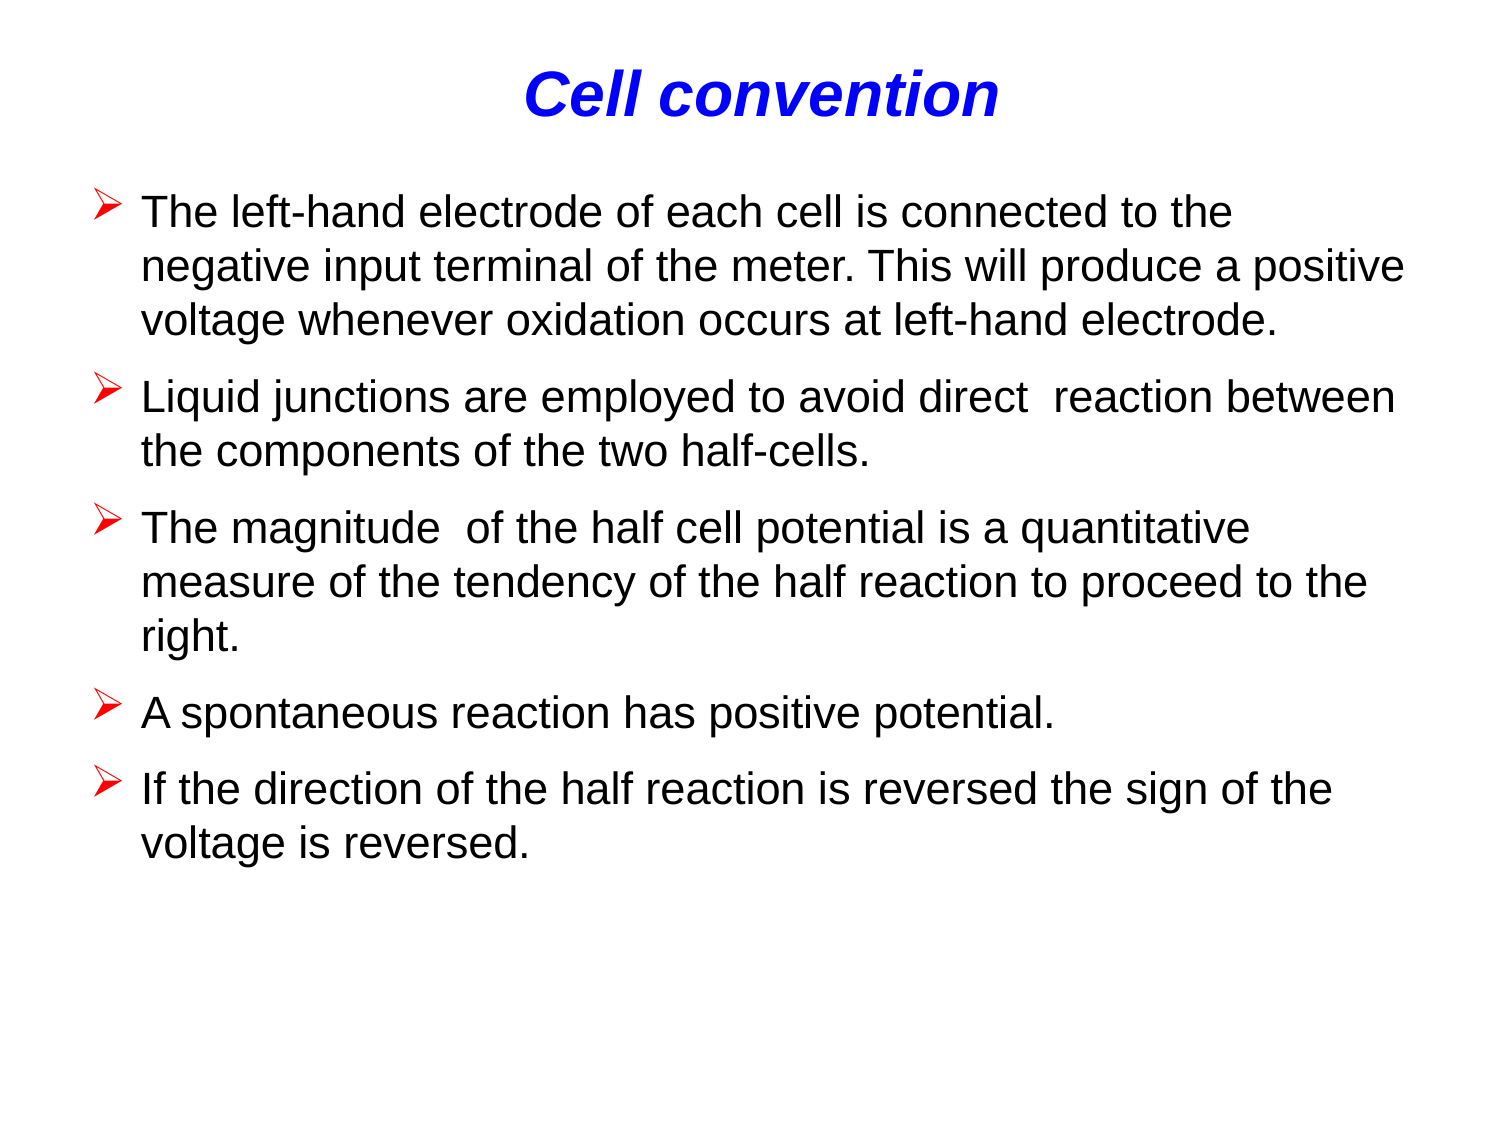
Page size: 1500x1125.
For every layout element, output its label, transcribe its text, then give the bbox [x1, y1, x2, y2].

title Cell convention [237, 44, 1288, 138]
list The left-hand electrode of each cell is connected to the negative input terminal of the meter. This will produce a positive voltage whenever oxidation occurs at left-hand electrode. Liquid junctions are employed to avoid direct reaction between the components of the two half-cells. The magnitude of the half cell potential is a quantitative measure of the tendency of the half reaction to proceed to the right. A spontaneous reaction has positive potential. If the direction of the half reaction is reversed the sign of the voltage is reversed. [74, 174, 1426, 918]
